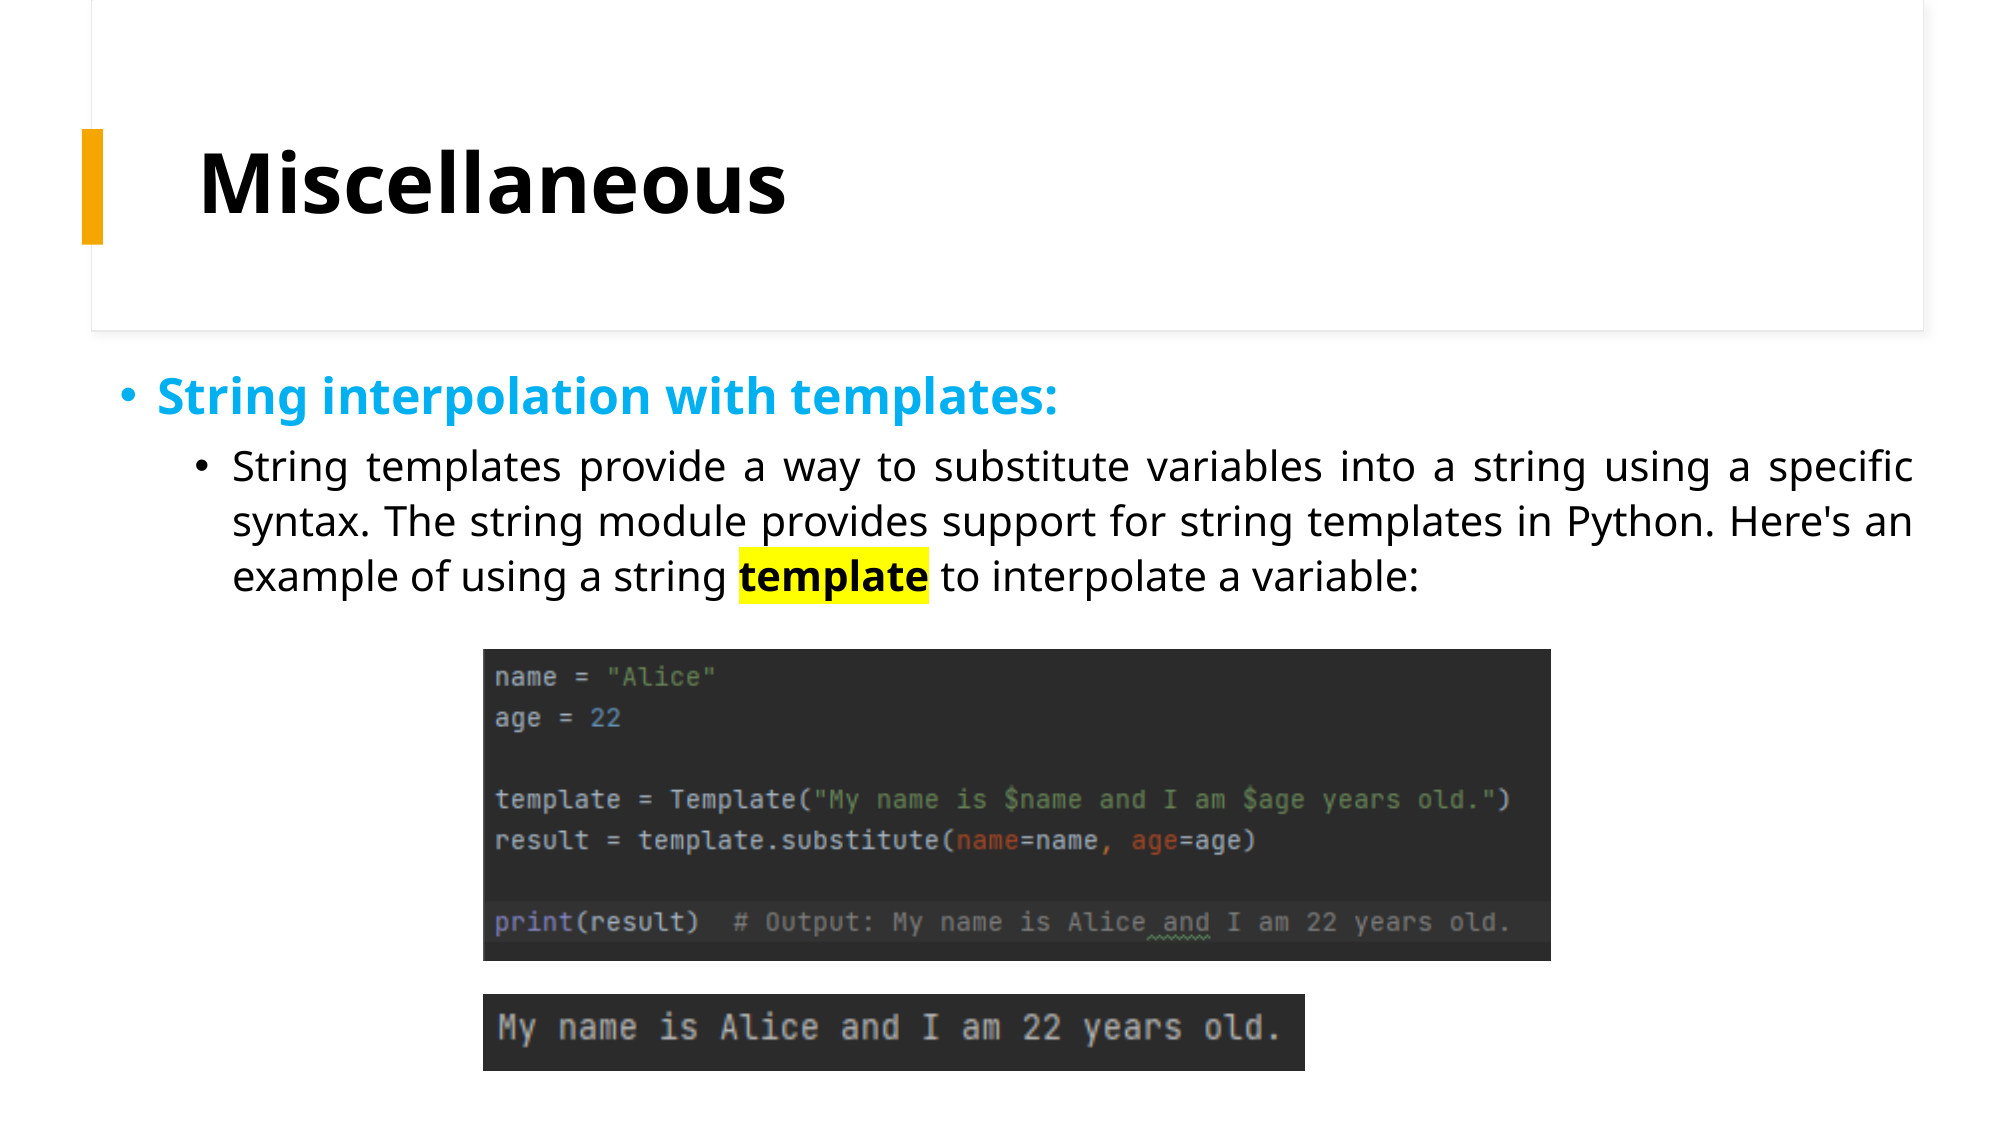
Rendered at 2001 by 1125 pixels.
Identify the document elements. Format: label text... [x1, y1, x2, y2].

title Miscellaneous [183, 90, 1851, 284]
list String interpolation with templates: String templates provide a way to substitute variables into a string using a specific syntax. The string module provides support for string templates in Python. Here's an example of using a string template to interpolate a variable: [104, 351, 1930, 1004]
picture [483, 994, 1305, 1071]
picture [483, 649, 1551, 961]
